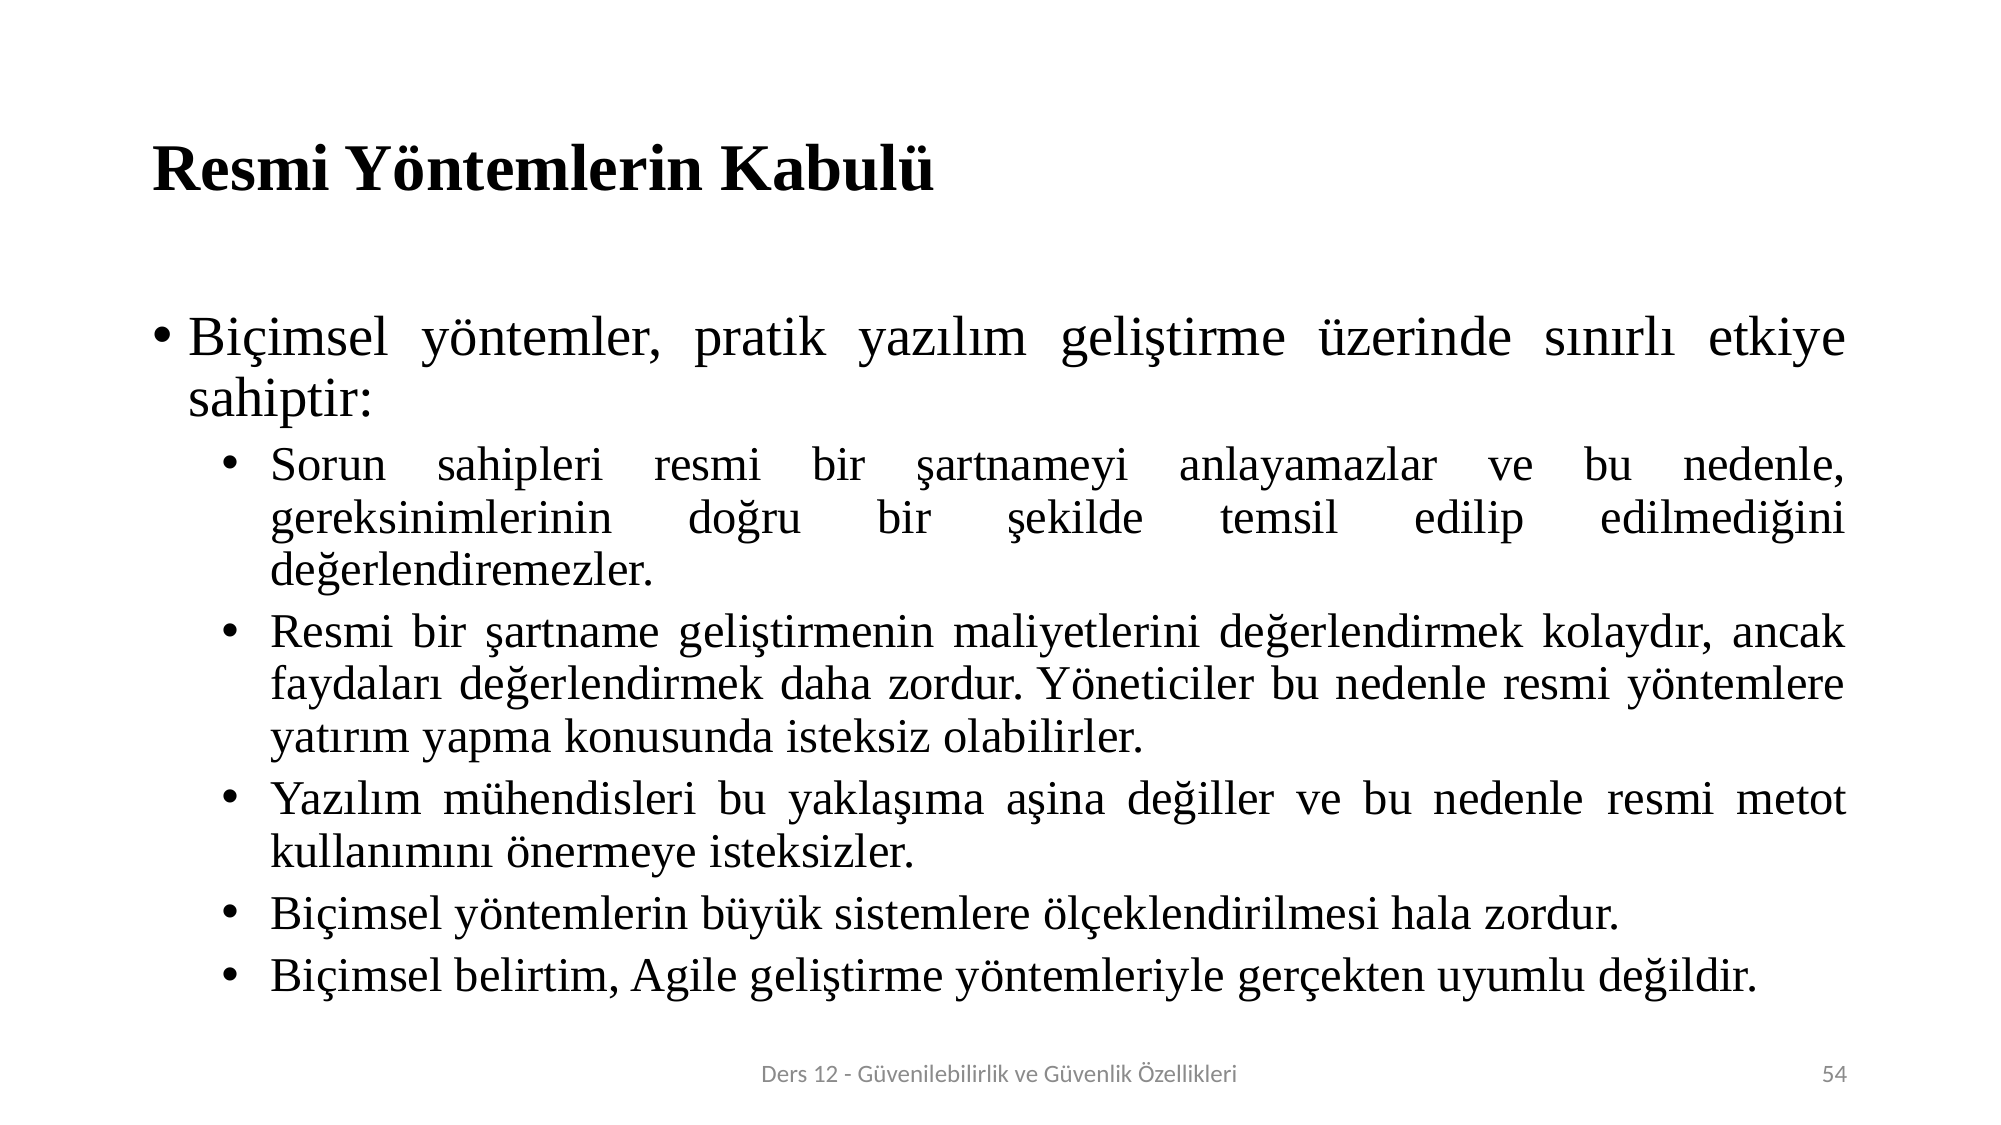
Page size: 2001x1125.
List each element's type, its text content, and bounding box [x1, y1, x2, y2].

slide_number 54 [1412, 1042, 1863, 1103]
title Resmi Yöntemlerin Kabulü [137, 59, 1863, 278]
list Biçimsel yöntemler, pratik yazılım geliştirme üzerinde sınırlı etkiye sahiptir: Sorun sahipleri resmi bir şartnameyi anlayamazlar ve bu nedenle, gereksinimlerinin doğru bir şekilde temsil edilip edilmediğini değerlendiremezler. Resmi bir şartname geliştirmenin maliyetlerini değerlendirmek kolaydır, ancak faydaları değerlendirmek daha zordur. Yöneticiler bu nedenle resmi yöntemlere yatırım yapma konusunda isteksiz olabilirler. Yazılım mühendisleri bu yaklaşıma aşina değiller ve bu nedenle resmi metot kullanımını önermeye isteksizler. Biçimsel yöntemlerin büyük sistemlere ölçeklendirilmesi hala zordur. Biçimsel belirtim, Agile geliştirme yöntemleriyle gerçekten uyumlu değildir. [137, 299, 1863, 1014]
footer Ders 12 - Güvenilebilirlik ve Güvenlik Özellikleri [662, 1042, 1338, 1103]
